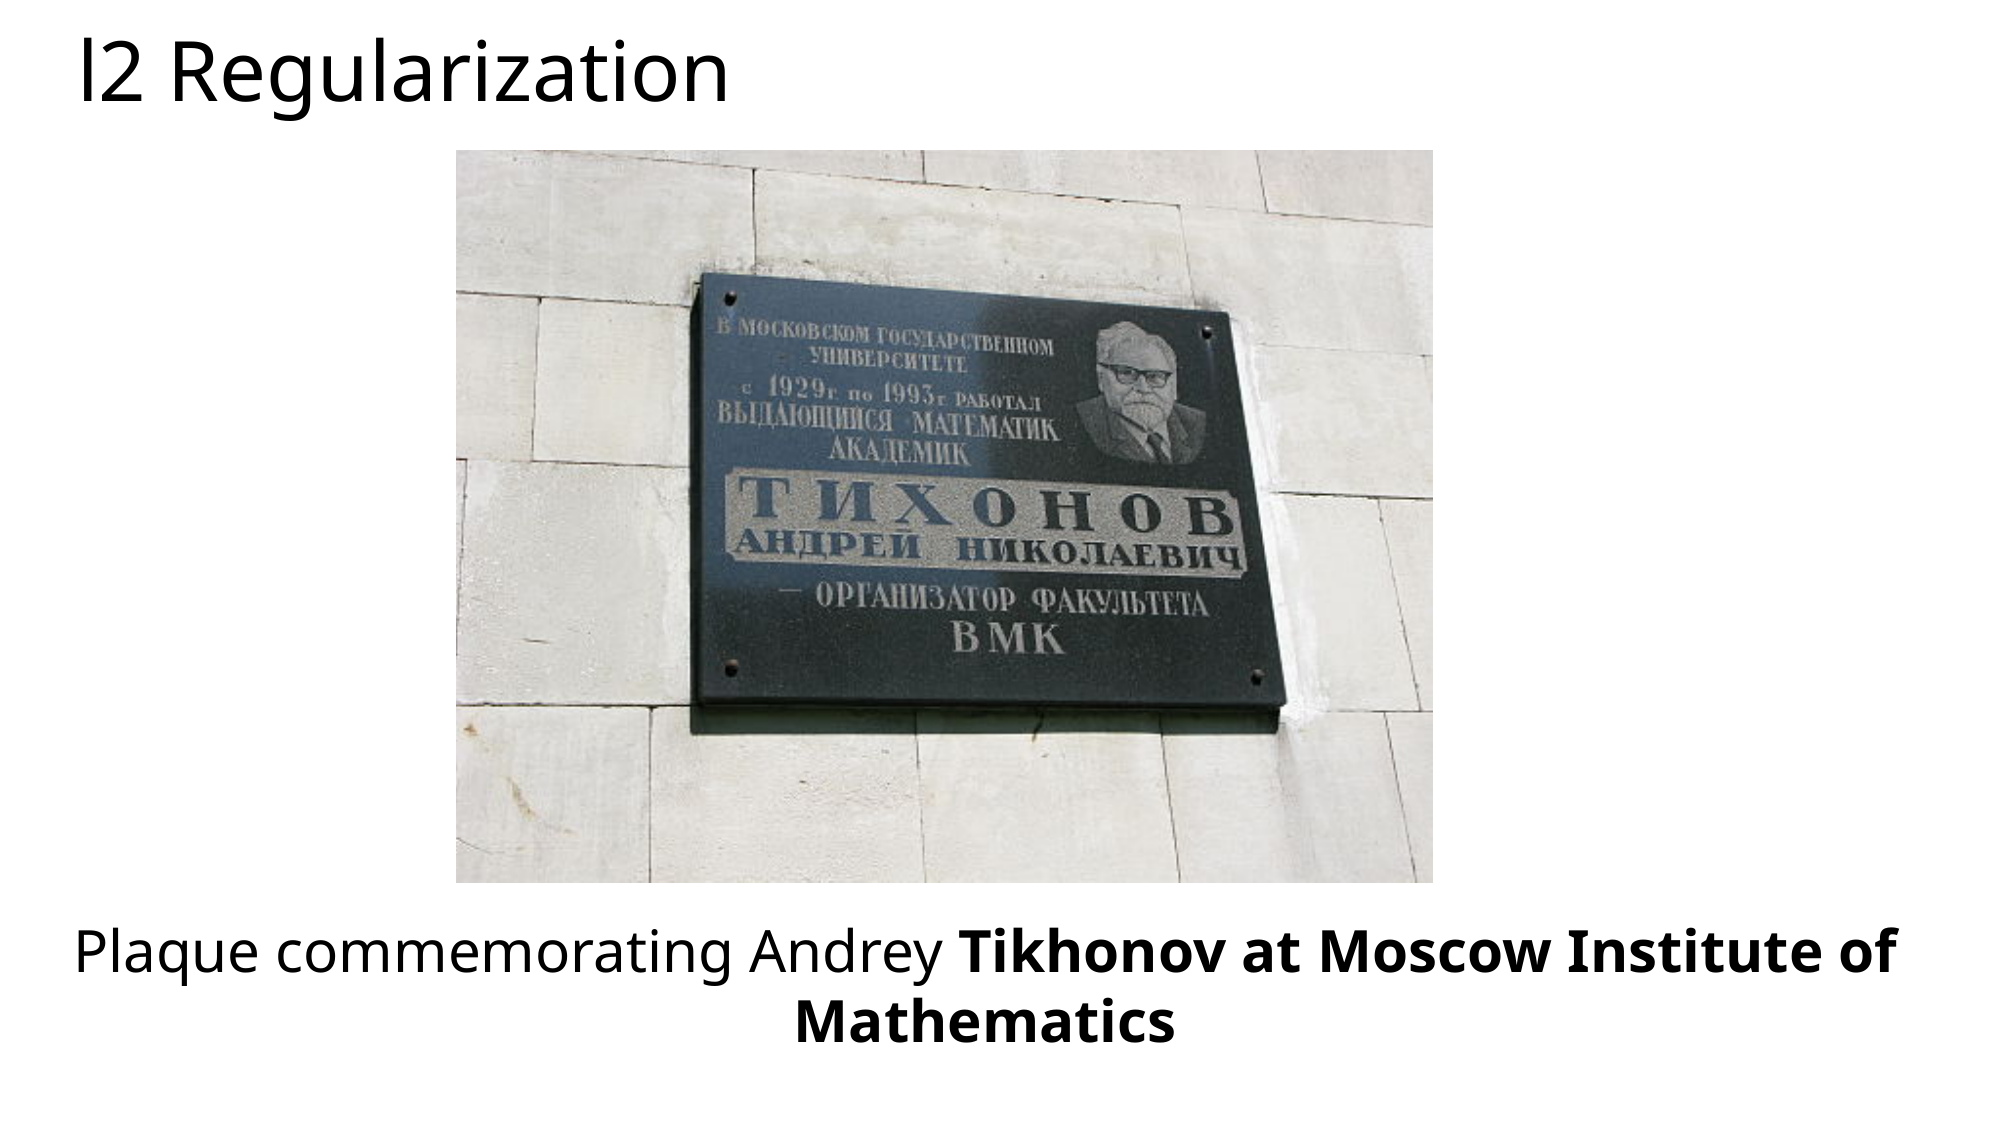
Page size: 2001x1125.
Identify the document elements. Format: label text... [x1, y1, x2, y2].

title l2 Regularization [62, 29, 1953, 205]
picture [456, 150, 1433, 883]
list Plaque commemorating Andrey Tikhonov at Moscow Institute of Mathematics [55, 906, 1916, 1082]
